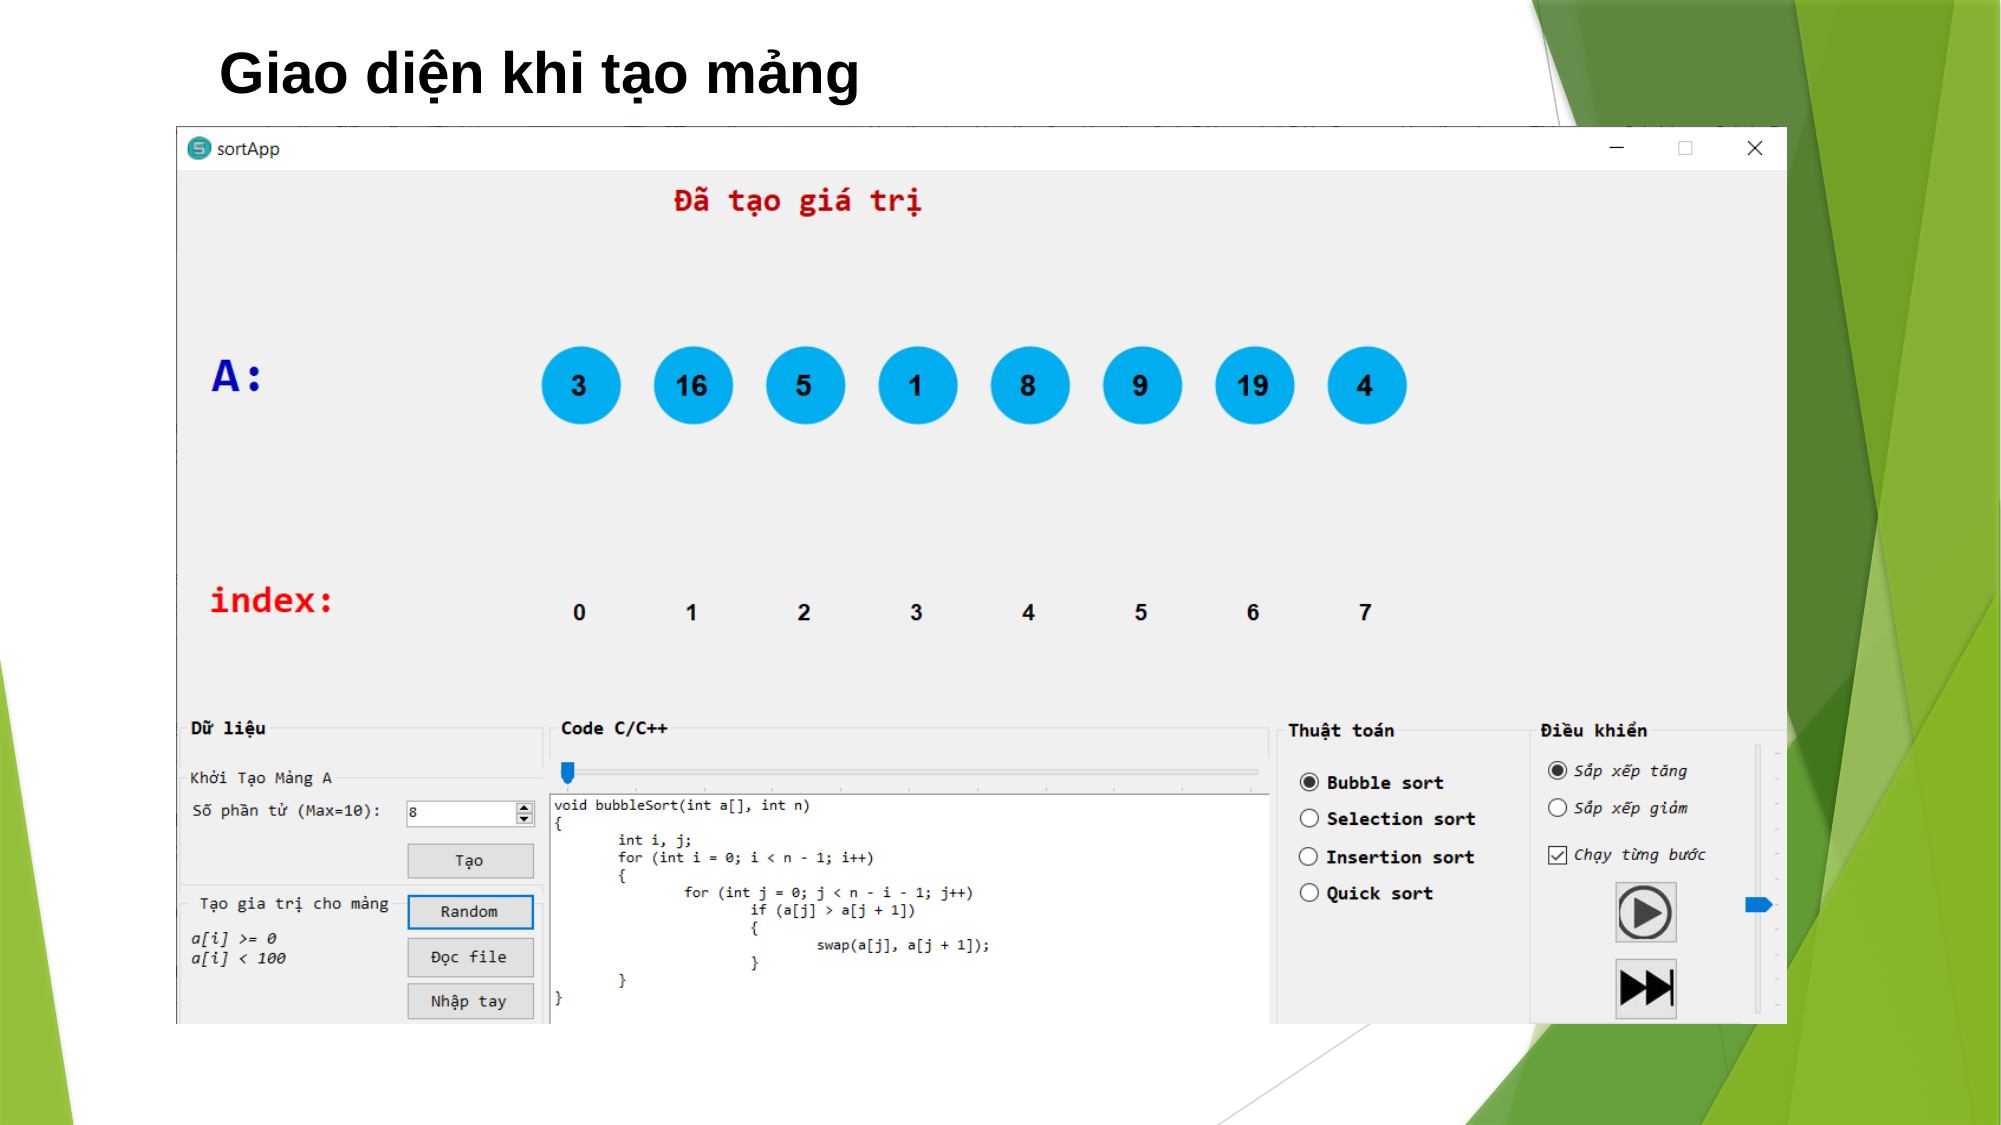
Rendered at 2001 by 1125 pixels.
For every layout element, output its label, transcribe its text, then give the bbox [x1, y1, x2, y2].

title Giao diện khi tạo mảng [205, 28, 1540, 125]
picture [175, 126, 1788, 1024]
